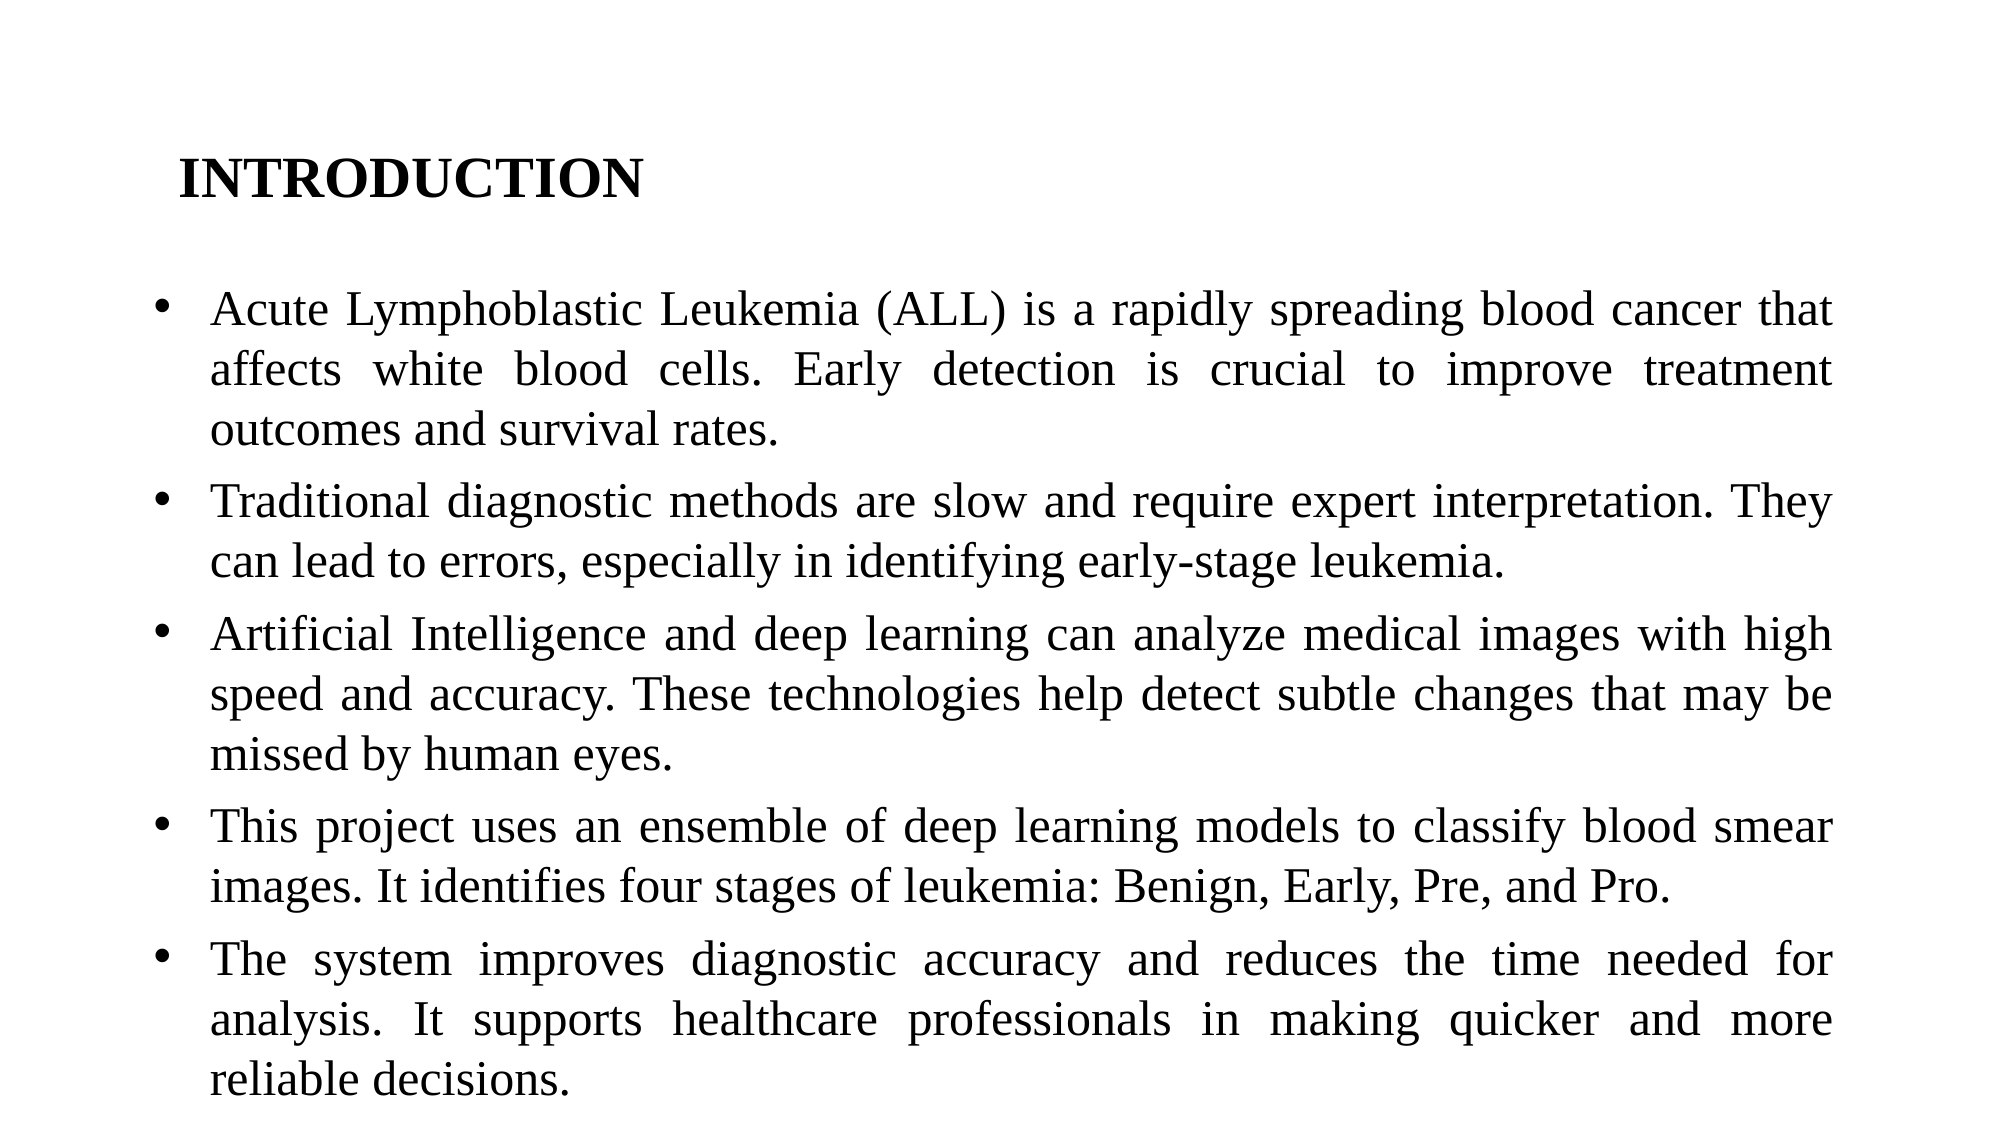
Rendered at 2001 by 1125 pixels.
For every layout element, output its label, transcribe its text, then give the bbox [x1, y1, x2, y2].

text_box INTRODUCTION [164, 131, 749, 217]
text_box Acute Lymphoblastic Leukemia (ALL) is a rapidly spreading blood cancer that affects white blood cells. Early detection is crucial to improve treatment outcomes and survival rates. Traditional diagnostic methods are slow and require expert interpretation. They can lead to errors, especially in identifying early-stage leukemia. Artificial Intelligence and deep learning can analyze medical images with high speed and accuracy. These technologies help detect subtle changes that may be missed by human eyes. This project uses an ensemble of deep learning models to classify blood smear images. It identifies four stages of leukemia: Benign, Early, Pre, and Pro. The system improves diagnostic accuracy and reduces the time needed for analysis. It supports healthcare professionals in making quicker and more reliable decisions. [138, 268, 1850, 1113]
